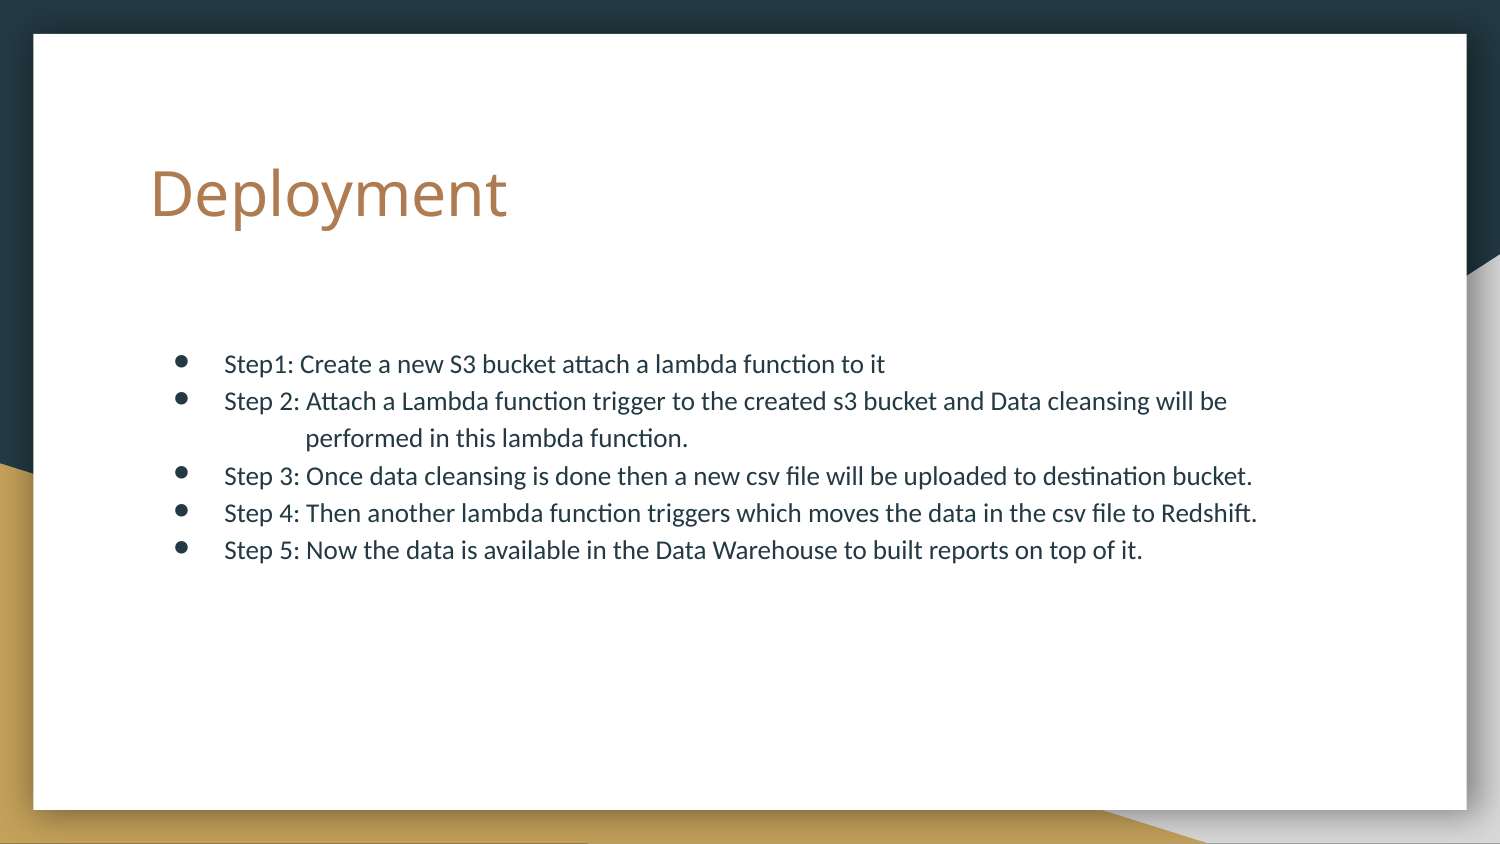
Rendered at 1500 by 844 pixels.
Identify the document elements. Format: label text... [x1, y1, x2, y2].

title Deployment [134, 138, 1366, 296]
list Step1: Create a new S3 bucket attach a lambda function to it Step 2: Attach a Lambda function trigger to the created s3 bucket and Data cleansing will be performed in this lambda function. Step 3: Once data cleansing is done then a new csv file will be uploaded to destination bucket. Step 4: Then another lambda function triggers which moves the data in the csv file to Redshift. Step 5: Now the data is available in the Data Warehouse to built reports on top of it. [134, 326, 1366, 729]
